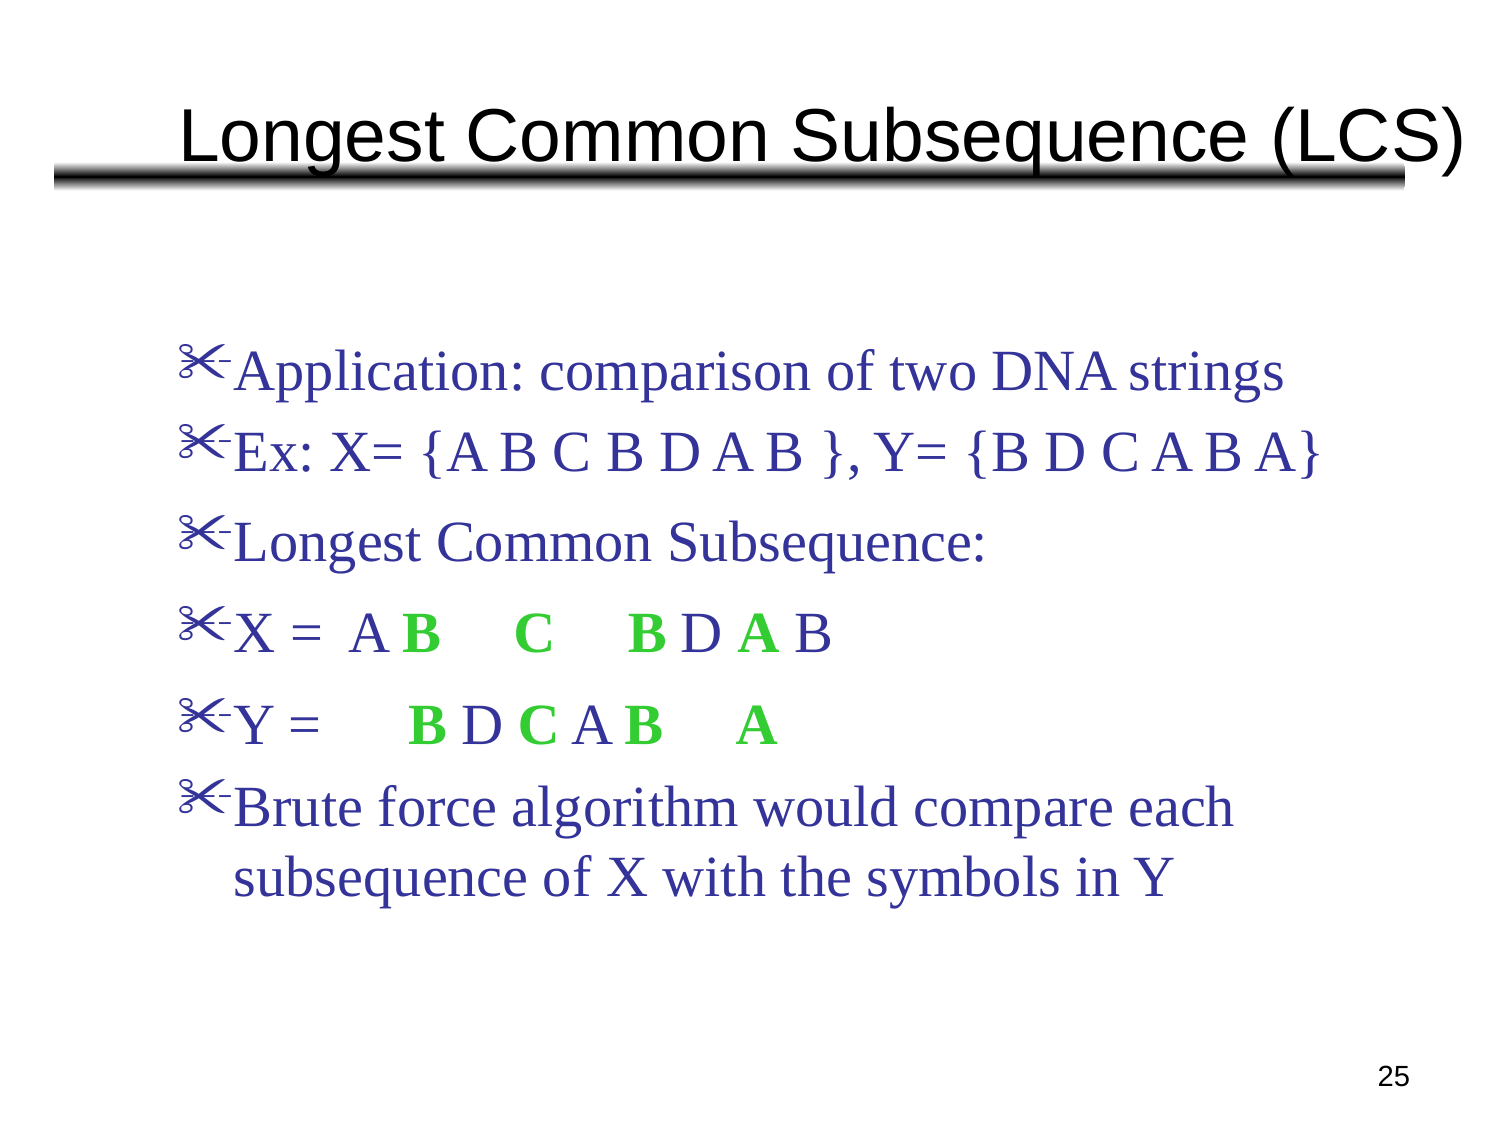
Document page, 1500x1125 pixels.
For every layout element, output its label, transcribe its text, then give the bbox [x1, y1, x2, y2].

list Application: comparison of two DNA strings Ex: X= {A B C B D A B }, Y= {B D C A B A} Longest Common Subsequence: X = A B C B D A B Y = B D C A B A Brute force algorithm would compare each subsequence of X with the symbols in Y [162, 324, 1500, 1125]
title Longest Common Subsequence (LCS) [144, 37, 1500, 226]
